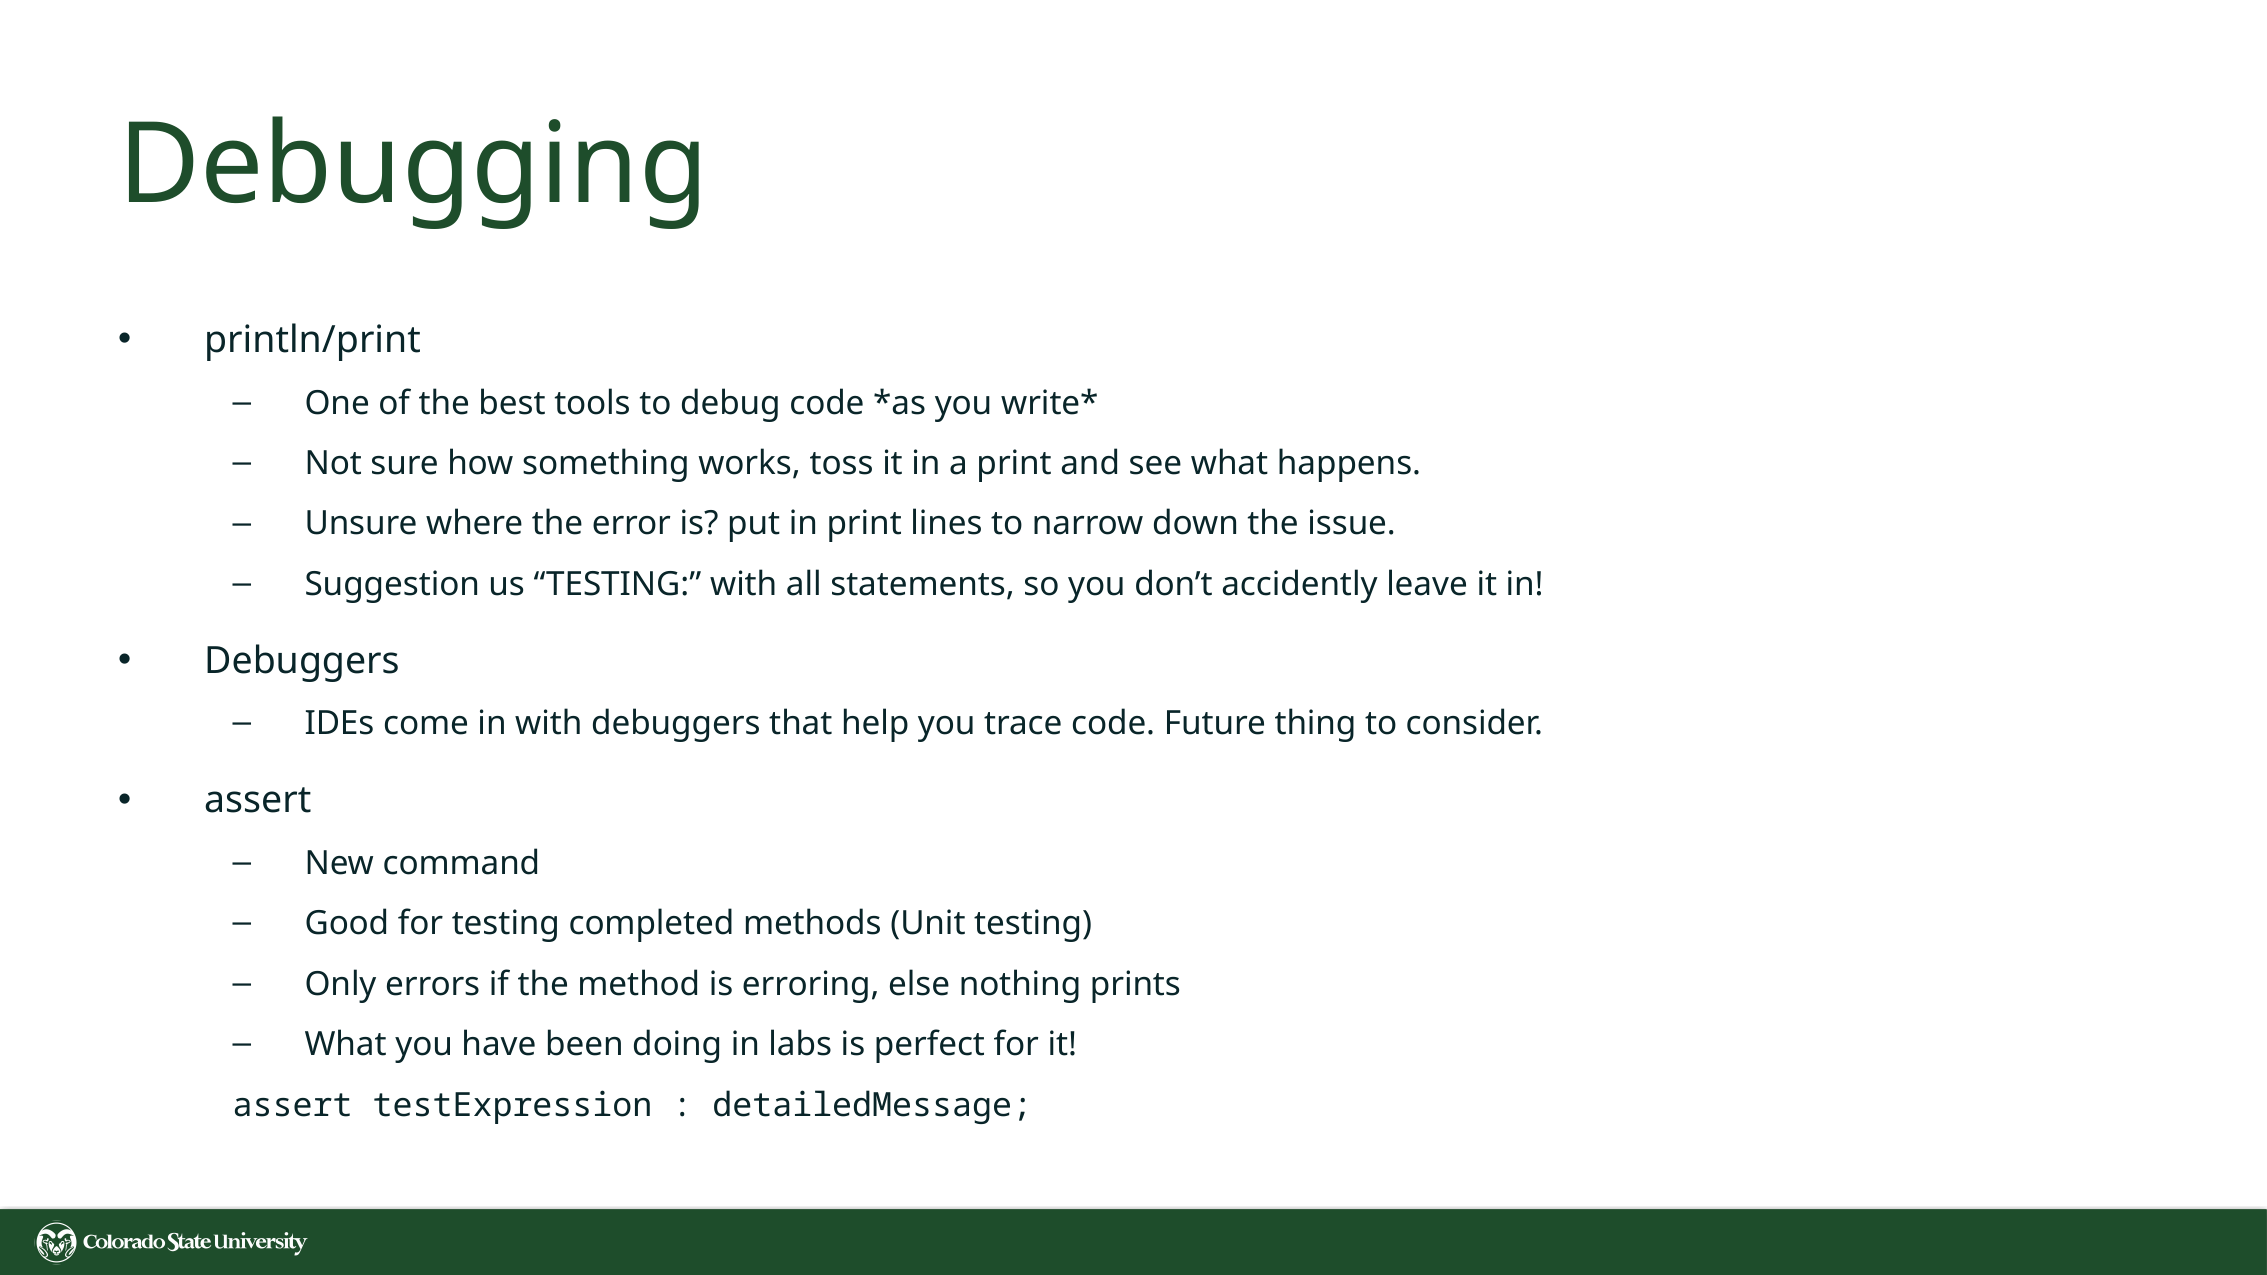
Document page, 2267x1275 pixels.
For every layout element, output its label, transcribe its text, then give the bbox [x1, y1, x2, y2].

picture [24, 1209, 319, 1275]
list println/print One of the best tools to debug code *as you write* Not sure how something works, toss it in a print and see what happens. Unsure where the error is? put in print lines to narrow down the issue. Suggestion us “TESTING:” with all statements, so you don’t accidently leave it in! Debuggers IDEs come in with debuggers that help you trace code. Future thing to consider. assert New command Good for testing completed methods (Unit testing) Only errors if the method is erroring, else nothing prints What you have been doing in labs is perfect for it! assert testExpression : detailedMessage; [103, 291, 2164, 1203]
title Debugging [103, 73, 2164, 241]
